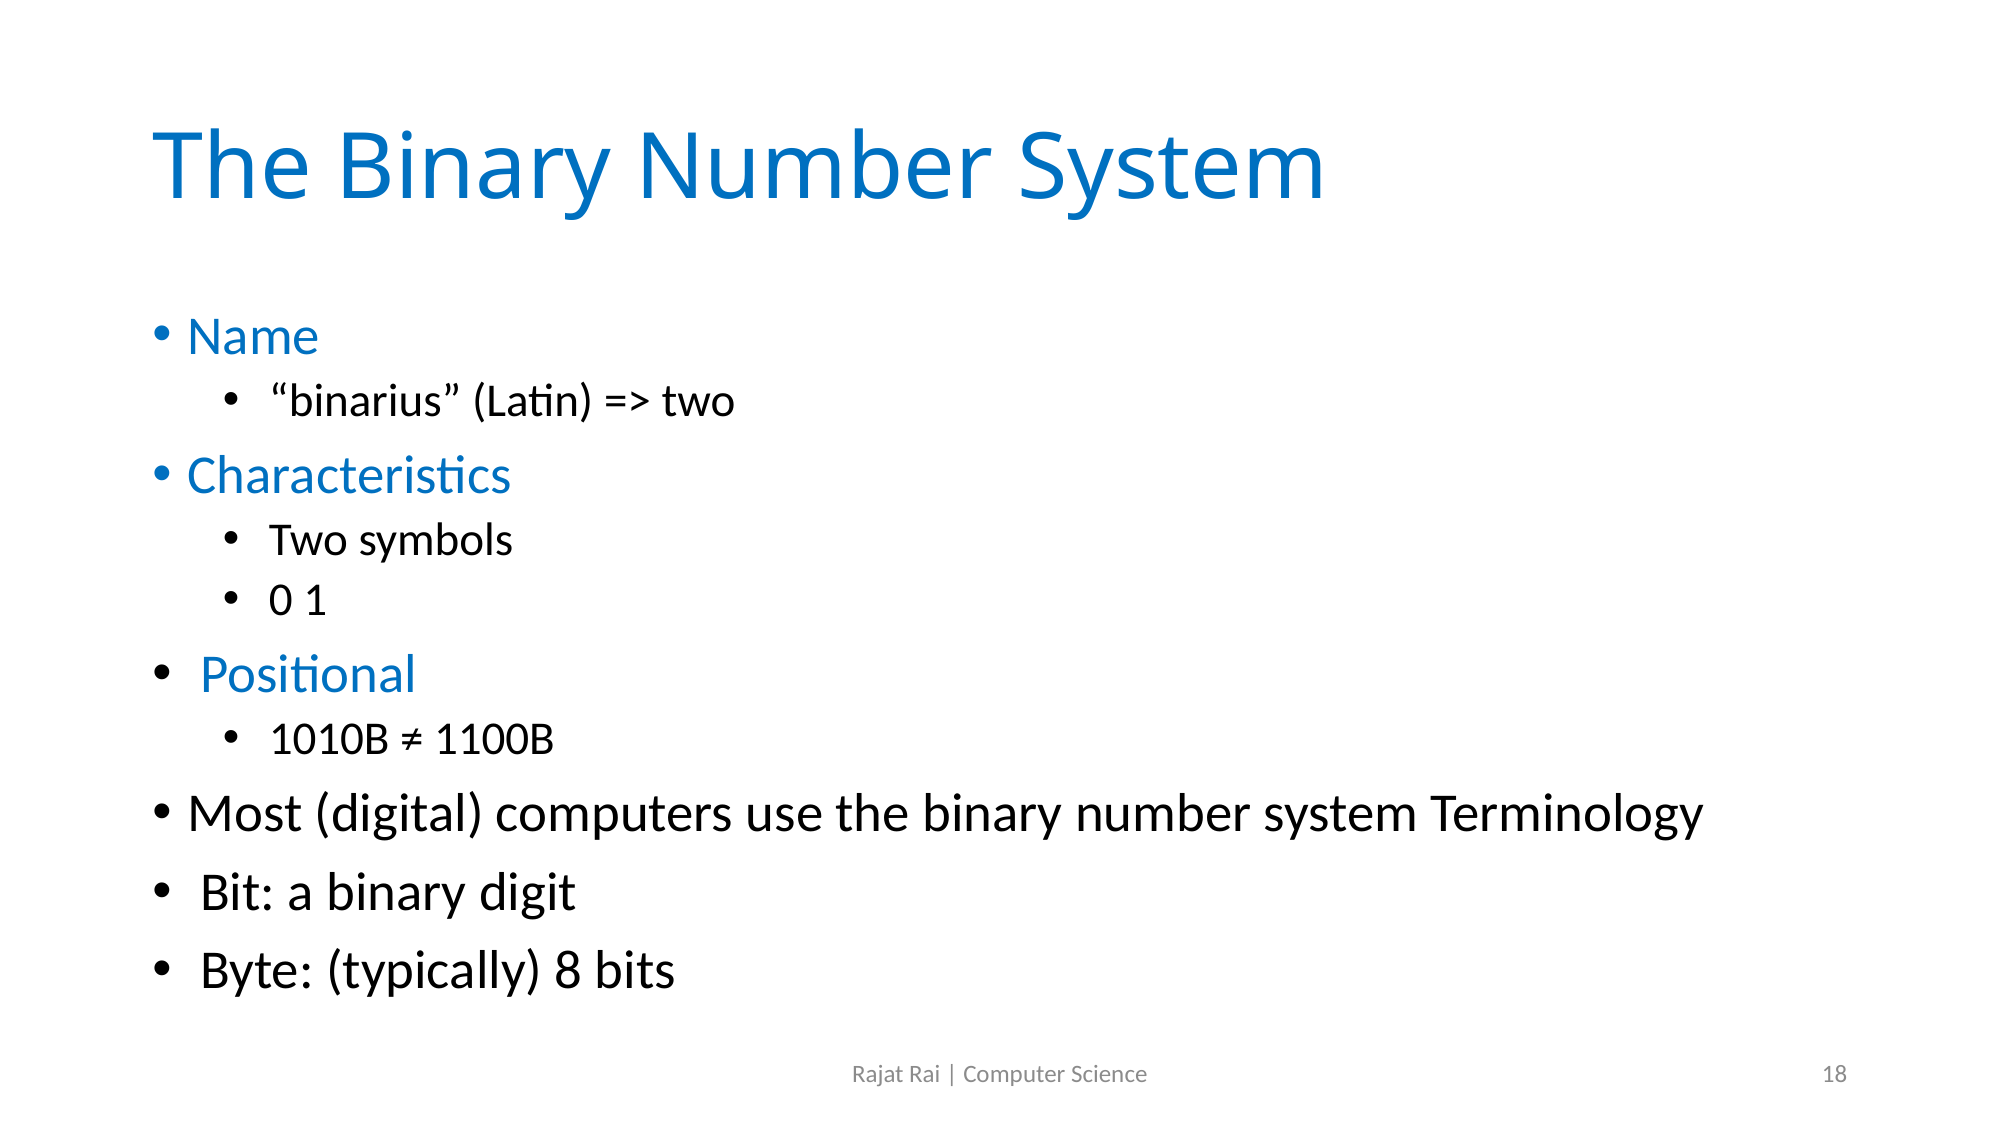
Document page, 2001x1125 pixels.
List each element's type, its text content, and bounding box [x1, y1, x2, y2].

title The Binary Number System [137, 59, 1863, 278]
slide_number 18 [1412, 1042, 1863, 1103]
footer Rajat Rai | Computer Science [662, 1042, 1338, 1103]
list Name “binarius” (Latin) => two Characteristics Two symbols 0 1 Positional 1010B ≠ 1100B Most (digital) computers use the binary number system Terminology Bit: a binary digit Byte: (typically) 8 bits [137, 299, 1863, 1014]
